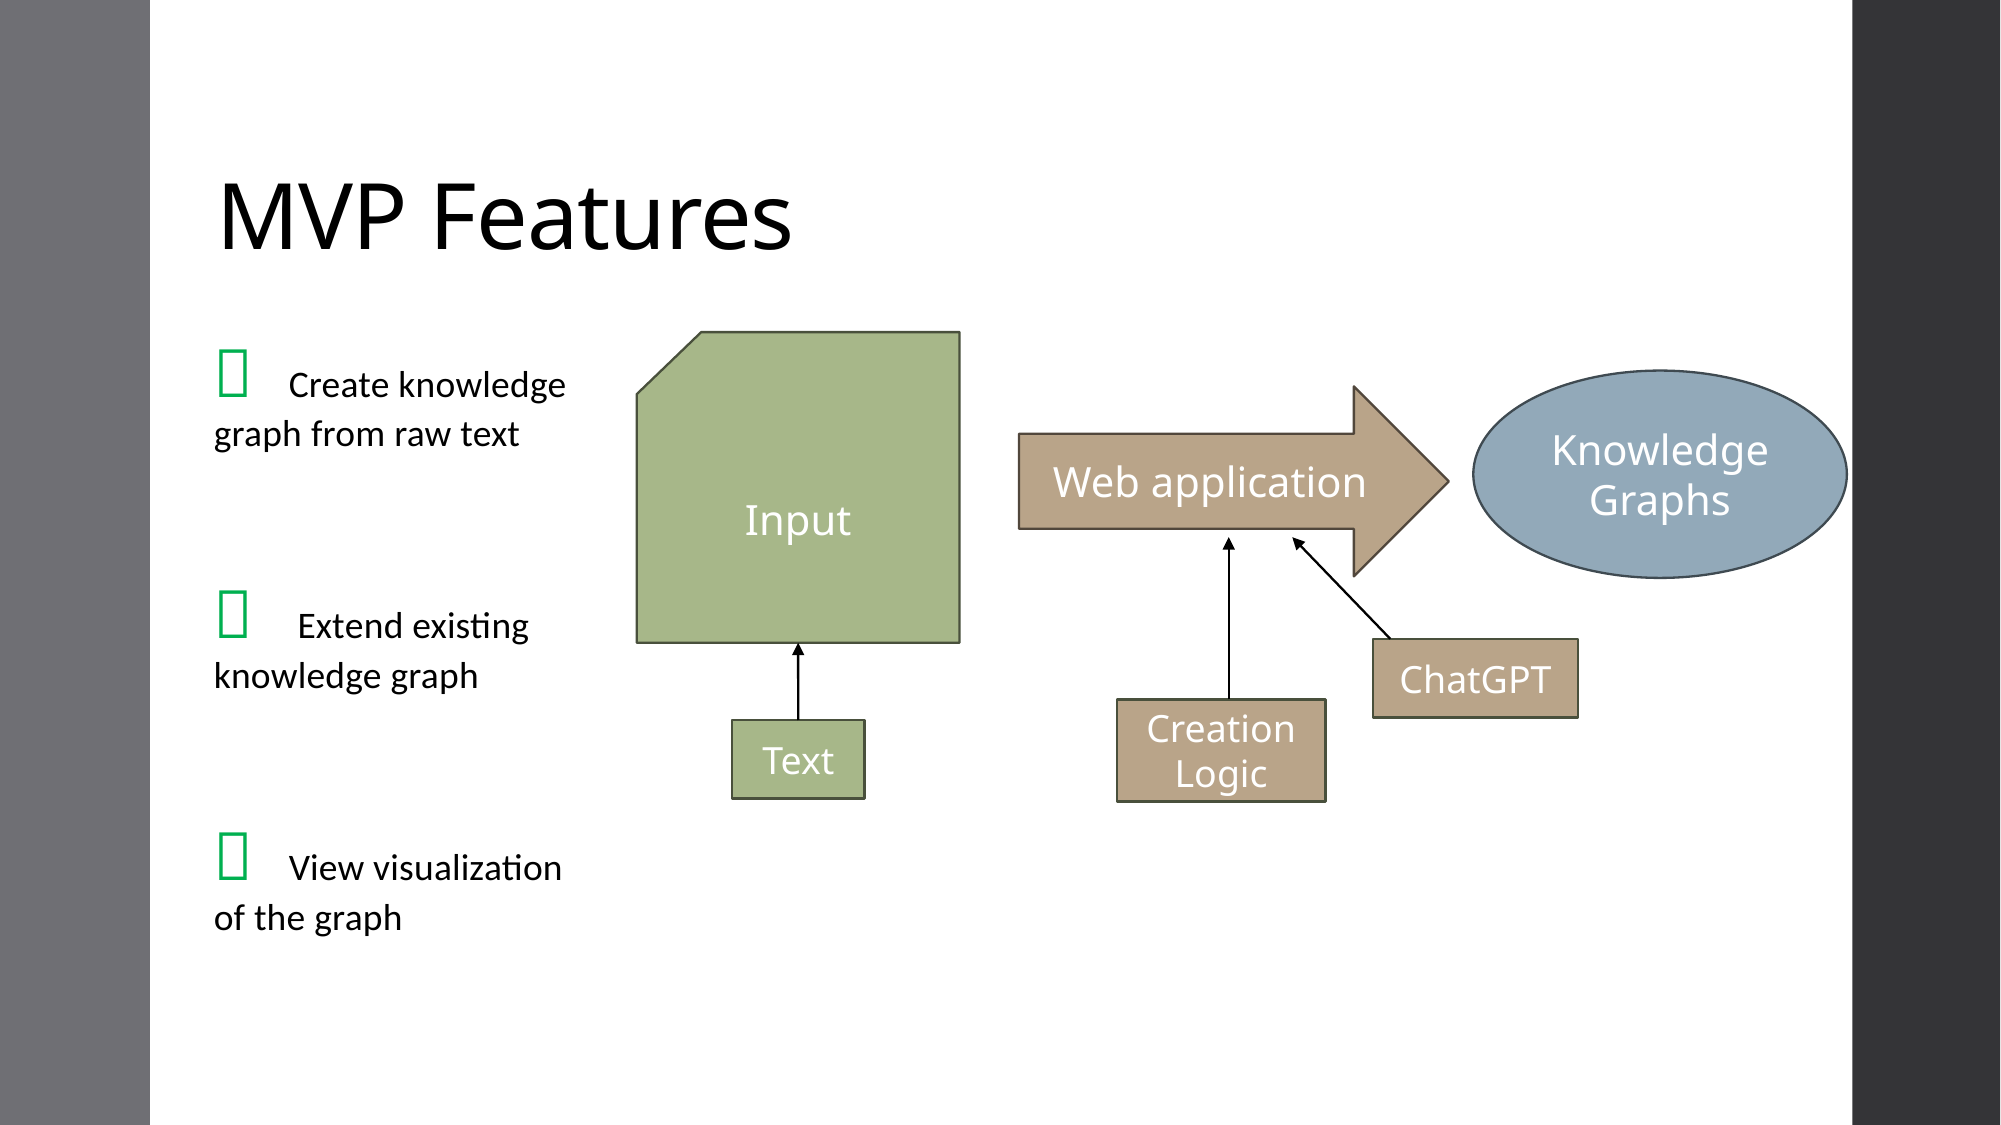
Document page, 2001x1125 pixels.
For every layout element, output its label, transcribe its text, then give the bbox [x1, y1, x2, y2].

text_box Input [635, 330, 961, 644]
text_box [0, 0, 151, 1125]
text_box Creation Logic [1116, 698, 1327, 803]
text_box ChatGPT [1372, 638, 1579, 719]
text_box Text [731, 719, 866, 800]
text_box Knowledge Graphs [1472, 369, 1849, 580]
title MVP Features [201, 60, 1186, 278]
list  Create knowledge graph from raw text  Extend existing knowledge graph  View visualization of the graph [198, 328, 1340, 1080]
text_box Web application [1017, 385, 1450, 537]
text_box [1292, 536, 1391, 640]
